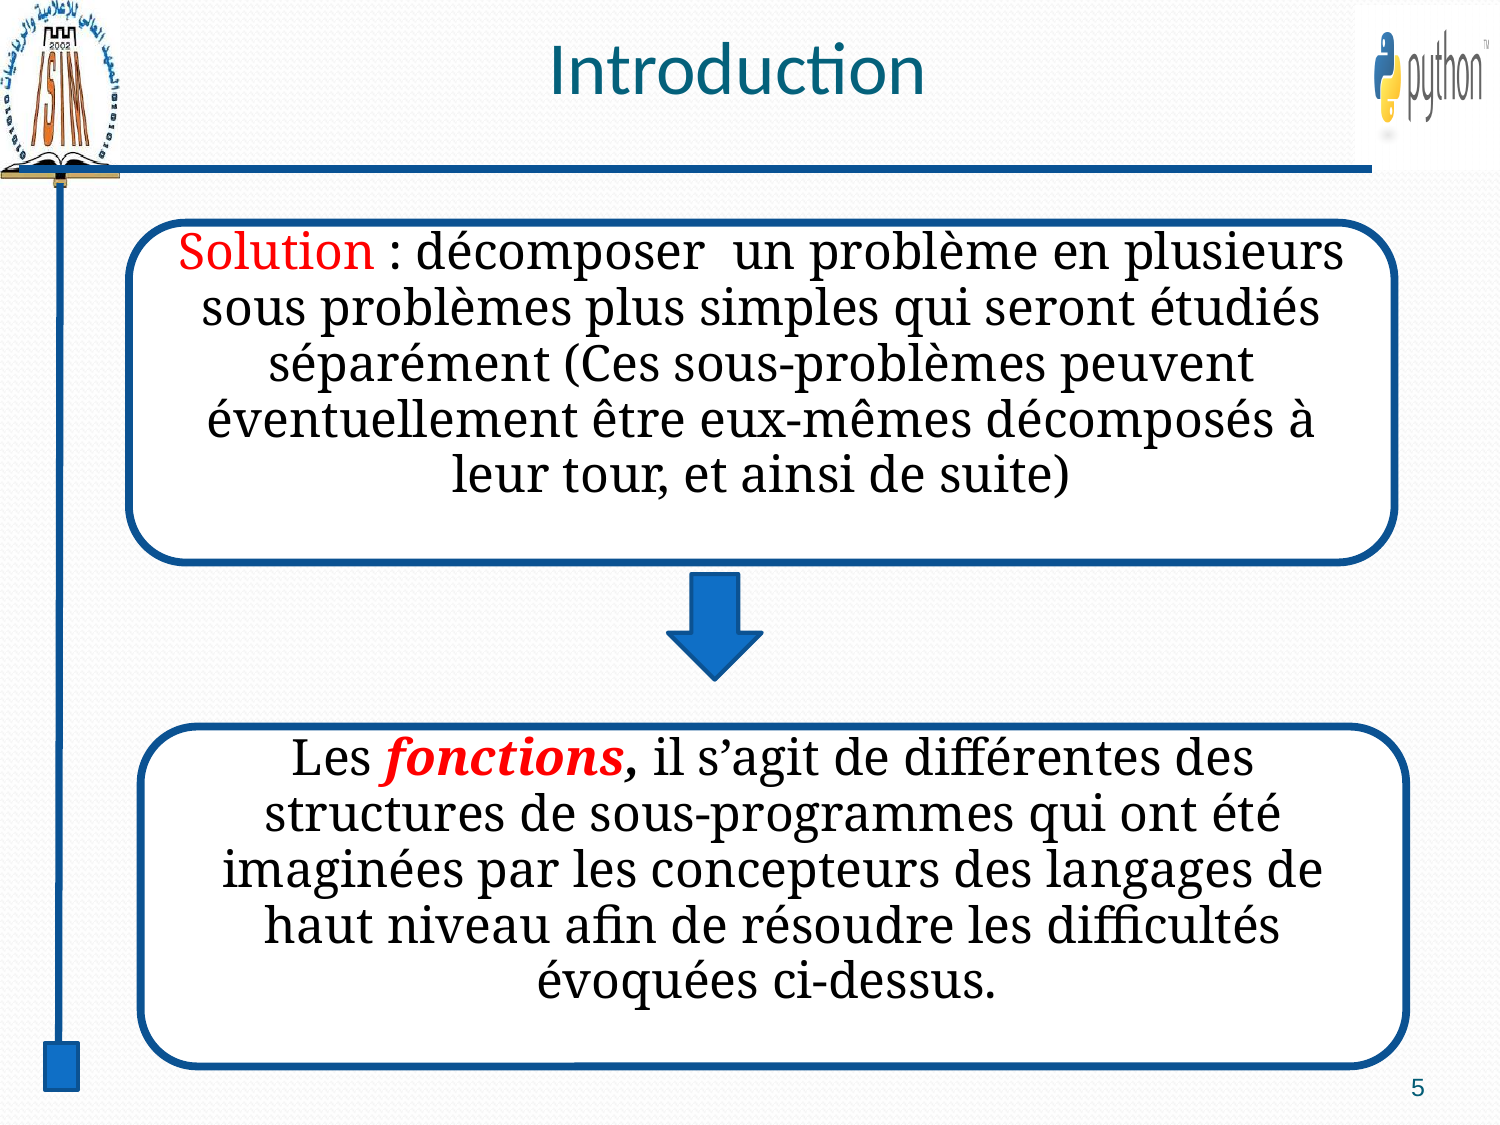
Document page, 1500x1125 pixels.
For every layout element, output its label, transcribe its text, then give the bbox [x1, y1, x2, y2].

text_box Introduction [128, 11, 1348, 165]
text_box [665, 572, 764, 682]
slide_number 5 [1299, 1042, 1425, 1103]
picture [1355, 4, 1500, 170]
picture [0, 0, 120, 188]
text_box Les fonctions, il s’agit de différentes des structures de sous-programmes qui ont été imaginées par les concepteurs des langages de haut niveau afin de résoudre les difficultés évoquées ci-dessus. [138, 724, 1409, 1069]
text_box Solution : décomposer un problème en plusieurs sous problèmes plus simples qui seront étudiés séparément (Ces sous-problèmes peuvent éventuellement être eux-mêmes décomposés à leur tour, et ainsi de suite) [126, 220, 1397, 565]
text_box [43, 1041, 80, 1092]
